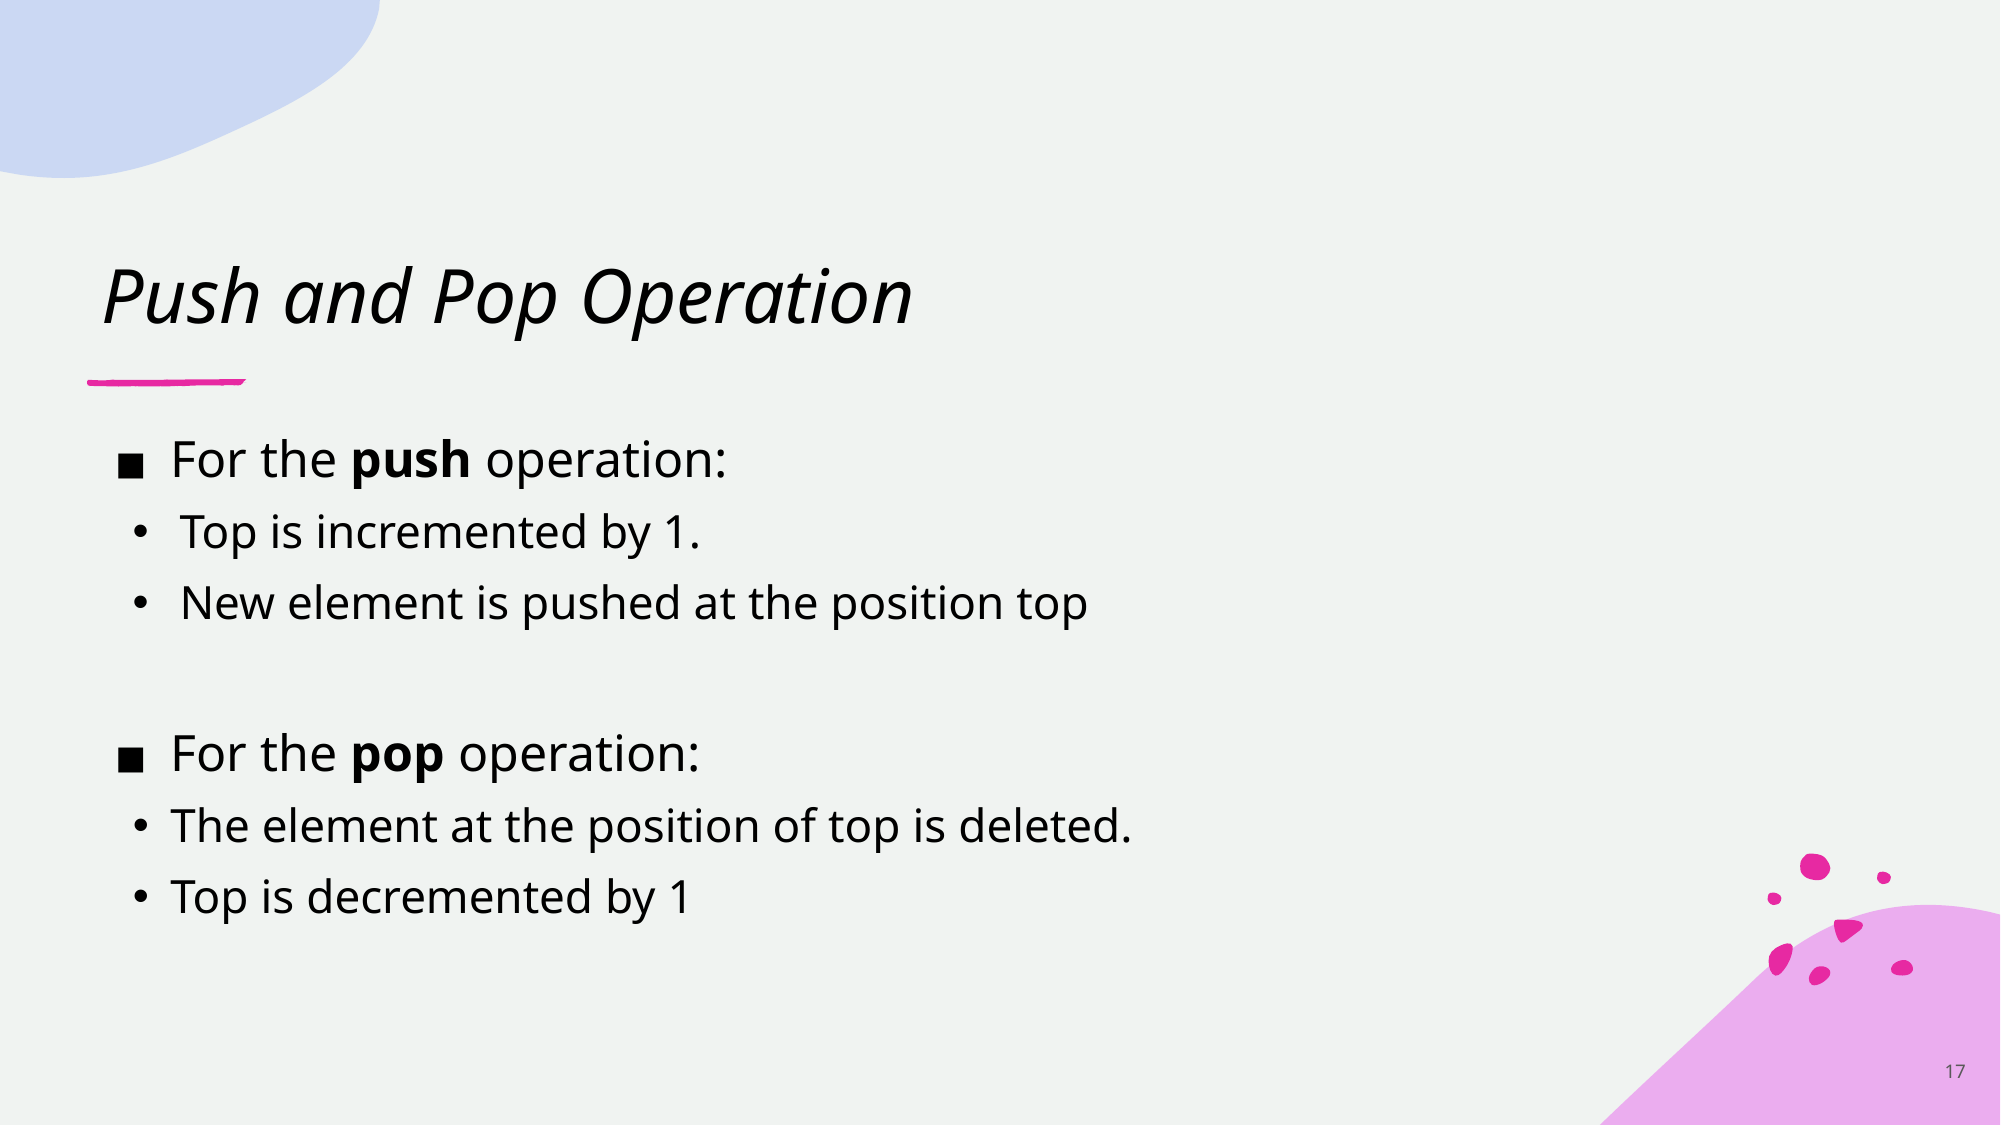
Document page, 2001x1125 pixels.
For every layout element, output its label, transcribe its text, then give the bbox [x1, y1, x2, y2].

list For the push operation: Top is incremented by 1. New element is pushed at the position top For the pop operation: The element at the position of top is deleted. Top is decremented by 1 [99, 413, 1740, 996]
slide_number ‹#› [1911, 1042, 1999, 1103]
title Push and Pop Operation [86, 129, 1740, 347]
